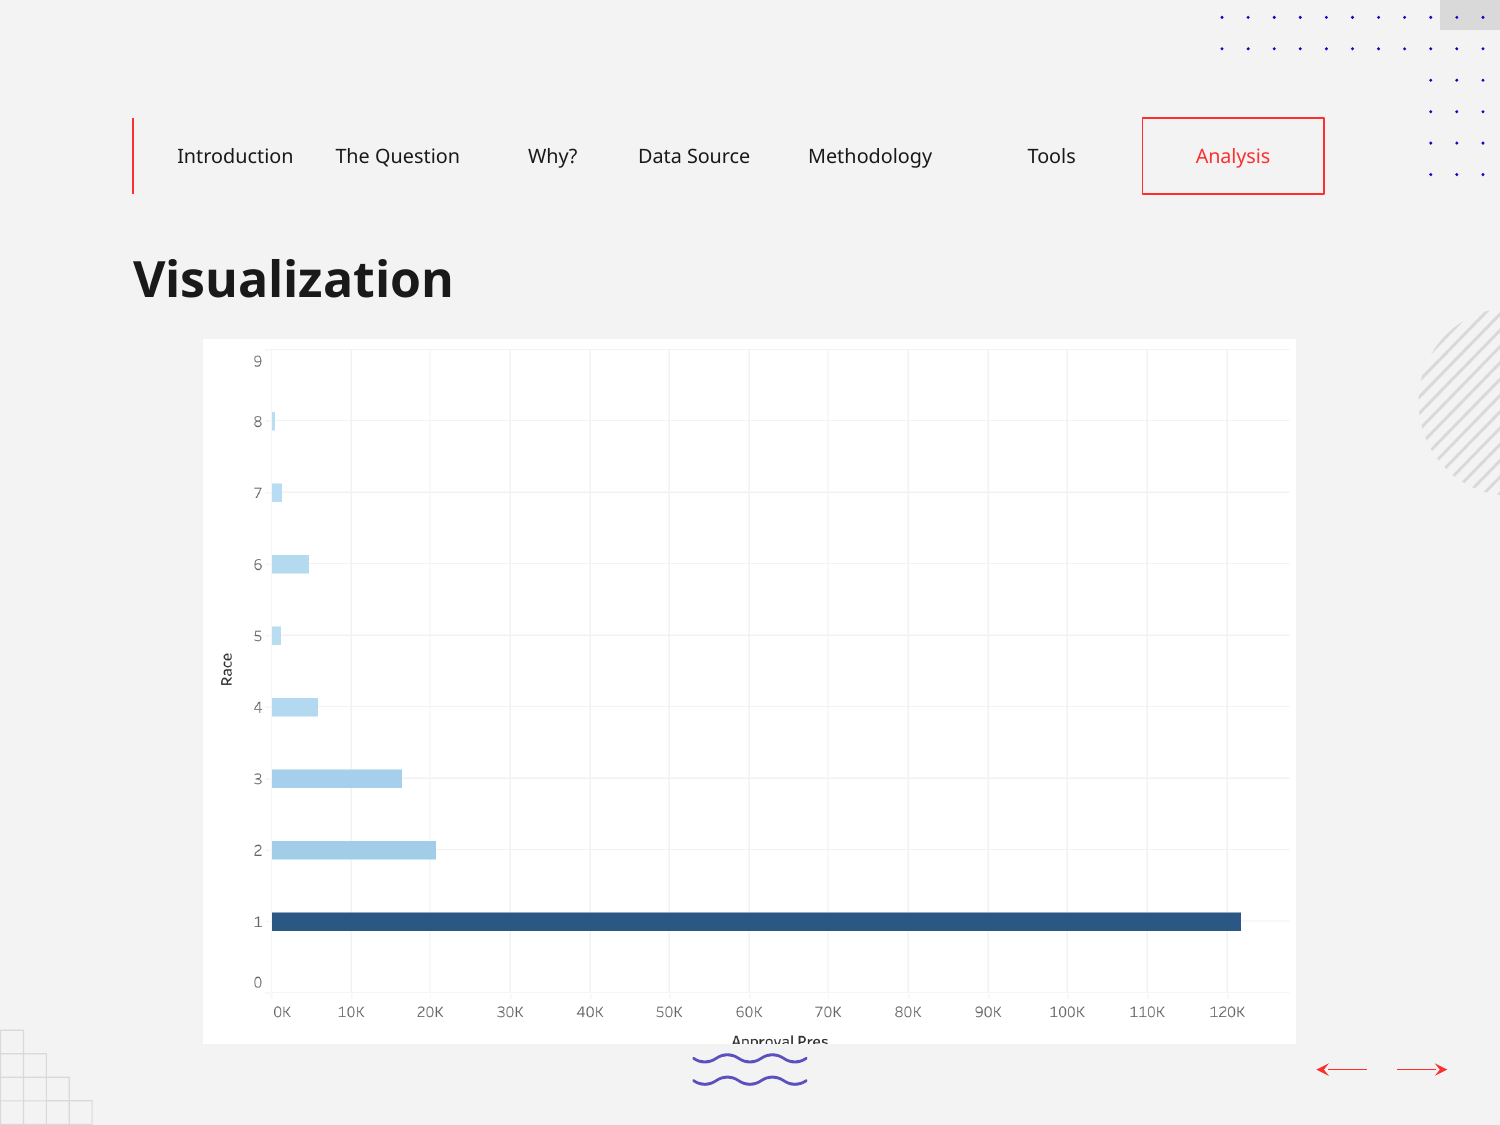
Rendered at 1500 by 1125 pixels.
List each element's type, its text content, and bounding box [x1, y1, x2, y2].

text_box [1390, 1048, 1460, 1093]
text_box [1312, 1048, 1382, 1093]
subtitle Why? [462, 118, 603, 194]
subtitle Analysis [1142, 117, 1325, 195]
subtitle Data Source [603, 118, 779, 194]
subtitle Methodology [779, 118, 961, 194]
title Visualization [118, 215, 1382, 340]
picture [203, 339, 1297, 1044]
subtitle Tools [961, 118, 1143, 194]
subtitle The Question [307, 118, 462, 194]
subtitle Introduction [144, 118, 307, 194]
